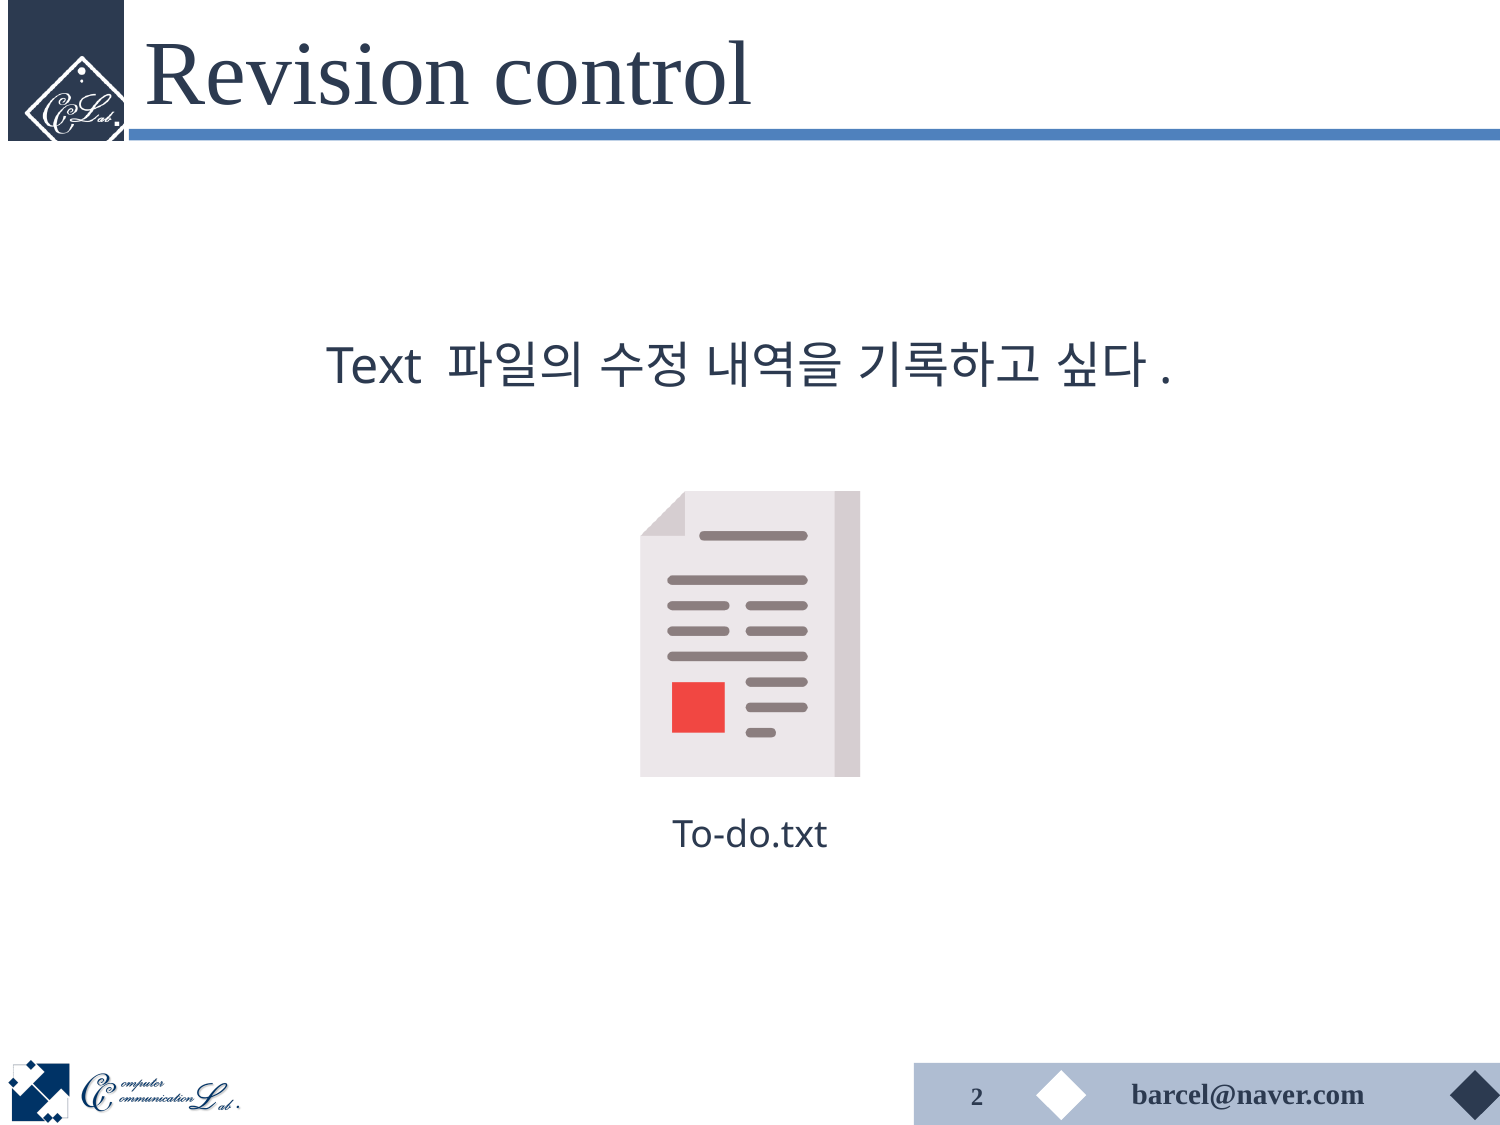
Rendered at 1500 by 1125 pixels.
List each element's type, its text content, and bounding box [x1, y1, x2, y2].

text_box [607, 491, 893, 864]
picture [8, 0, 124, 141]
text_box Text 파일의 수정 내역을 기록하고 싶다. [311, 326, 1188, 401]
title Revision control [129, 10, 1500, 126]
picture [7, 1058, 243, 1125]
